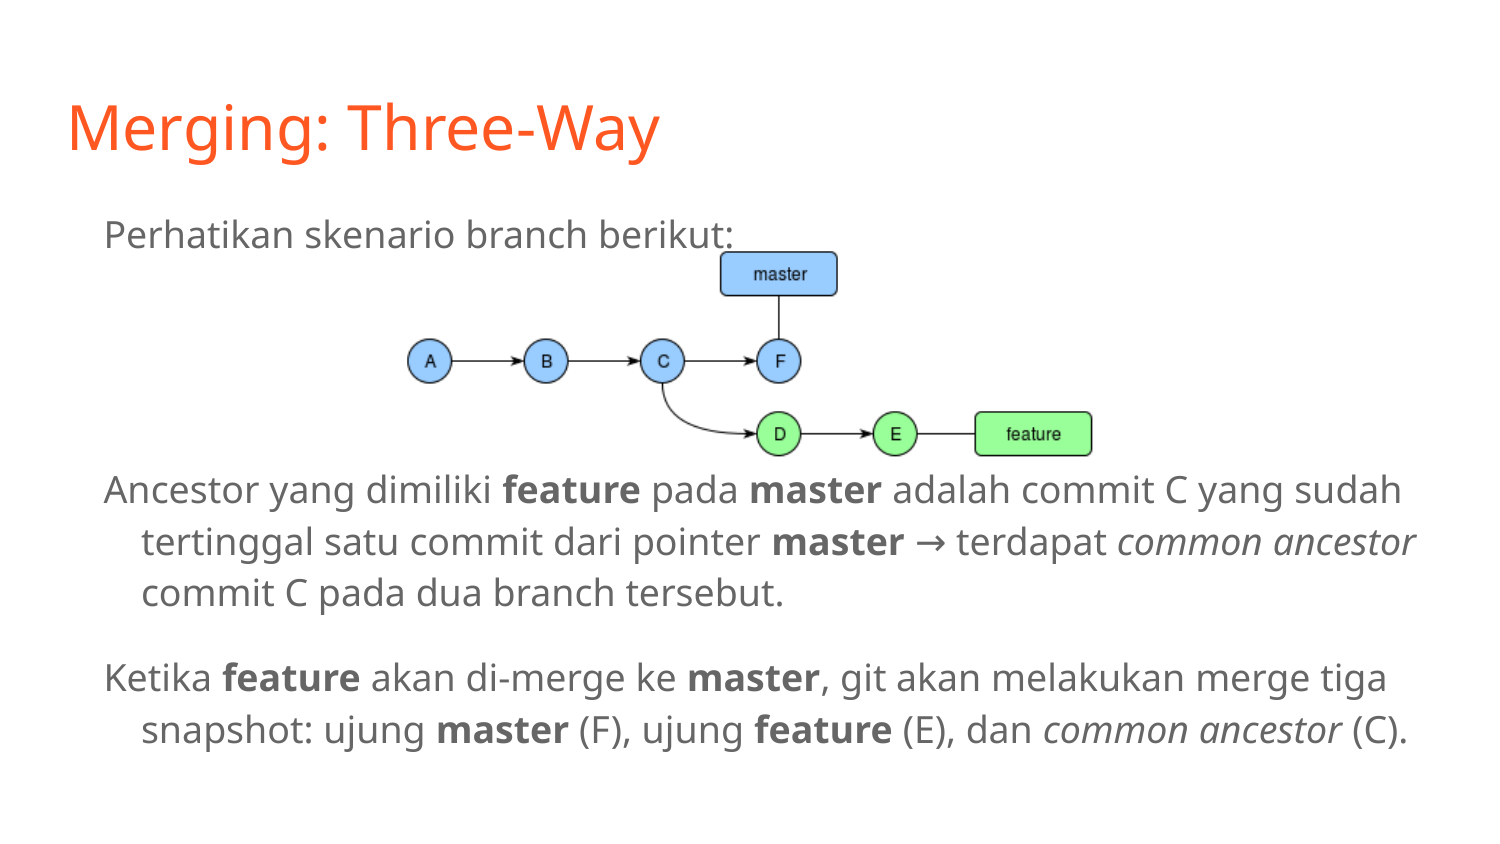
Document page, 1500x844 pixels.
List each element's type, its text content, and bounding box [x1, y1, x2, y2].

title Merging: Three-Way [51, 72, 1449, 167]
picture [406, 250, 1094, 459]
list Perhatikan skenario branch berikut: Ancestor yang dimiliki feature pada master adalah commit C yang sudah tertinggal satu commit dari pointer master → terdapat common ancestor commit C pada dua branch tersebut. Ketika feature akan di-merge ke master, git akan melakukan merge tiga snapshot: ujung master (F), ujung feature (E), dan common ancestor (C). [51, 189, 1449, 750]
